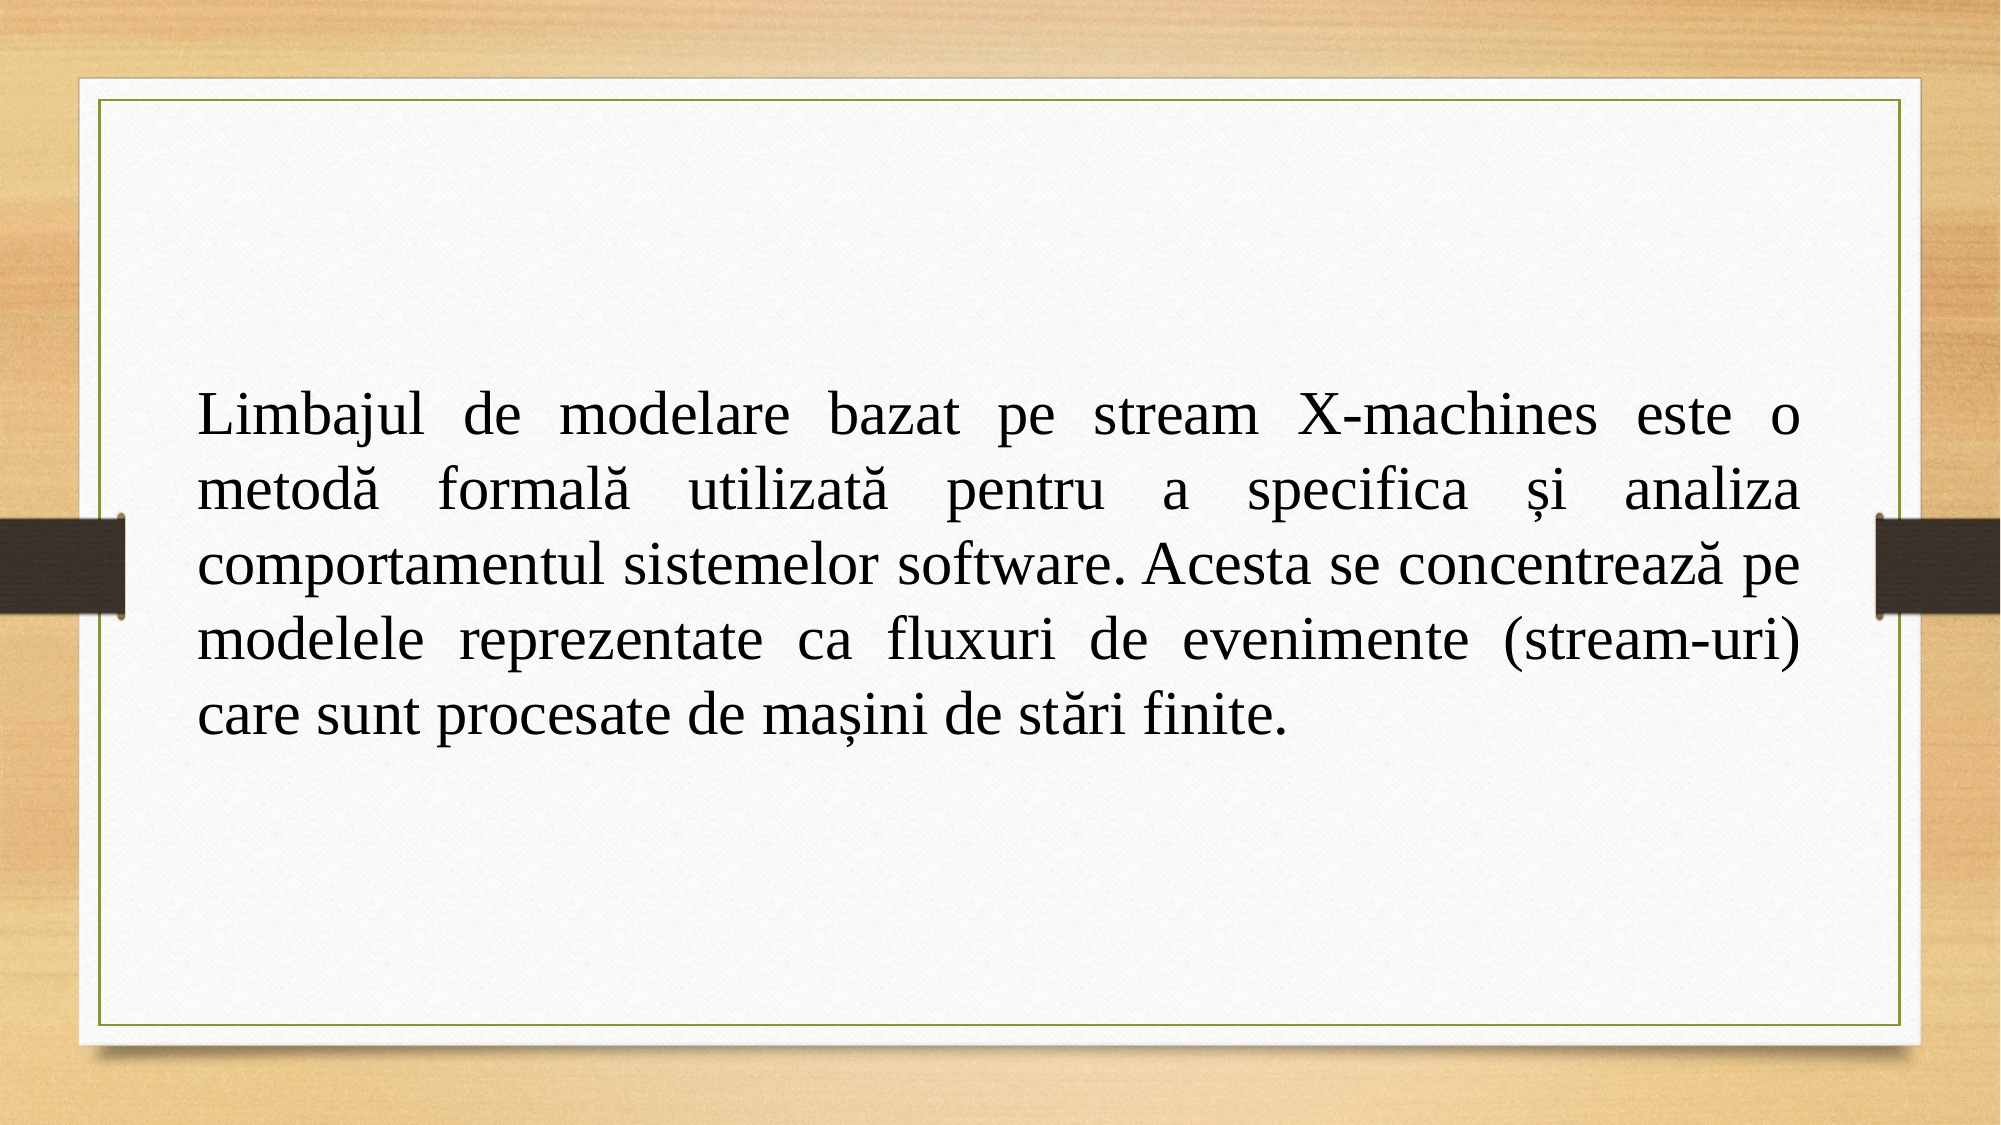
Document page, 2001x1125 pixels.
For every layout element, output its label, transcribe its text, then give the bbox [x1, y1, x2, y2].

picture [0, 0, 2001, 1125]
text_box Limbajul de modelare bazat pe stream X-machines este o metodă formală utilizată pentru a specifica și analiza comportamentul sistemelor software. Acesta se concentrează pe modelele reprezentate ca fluxuri de evenimente (stream-uri) care sunt procesate de mașini de stări finite. [182, 289, 1818, 800]
